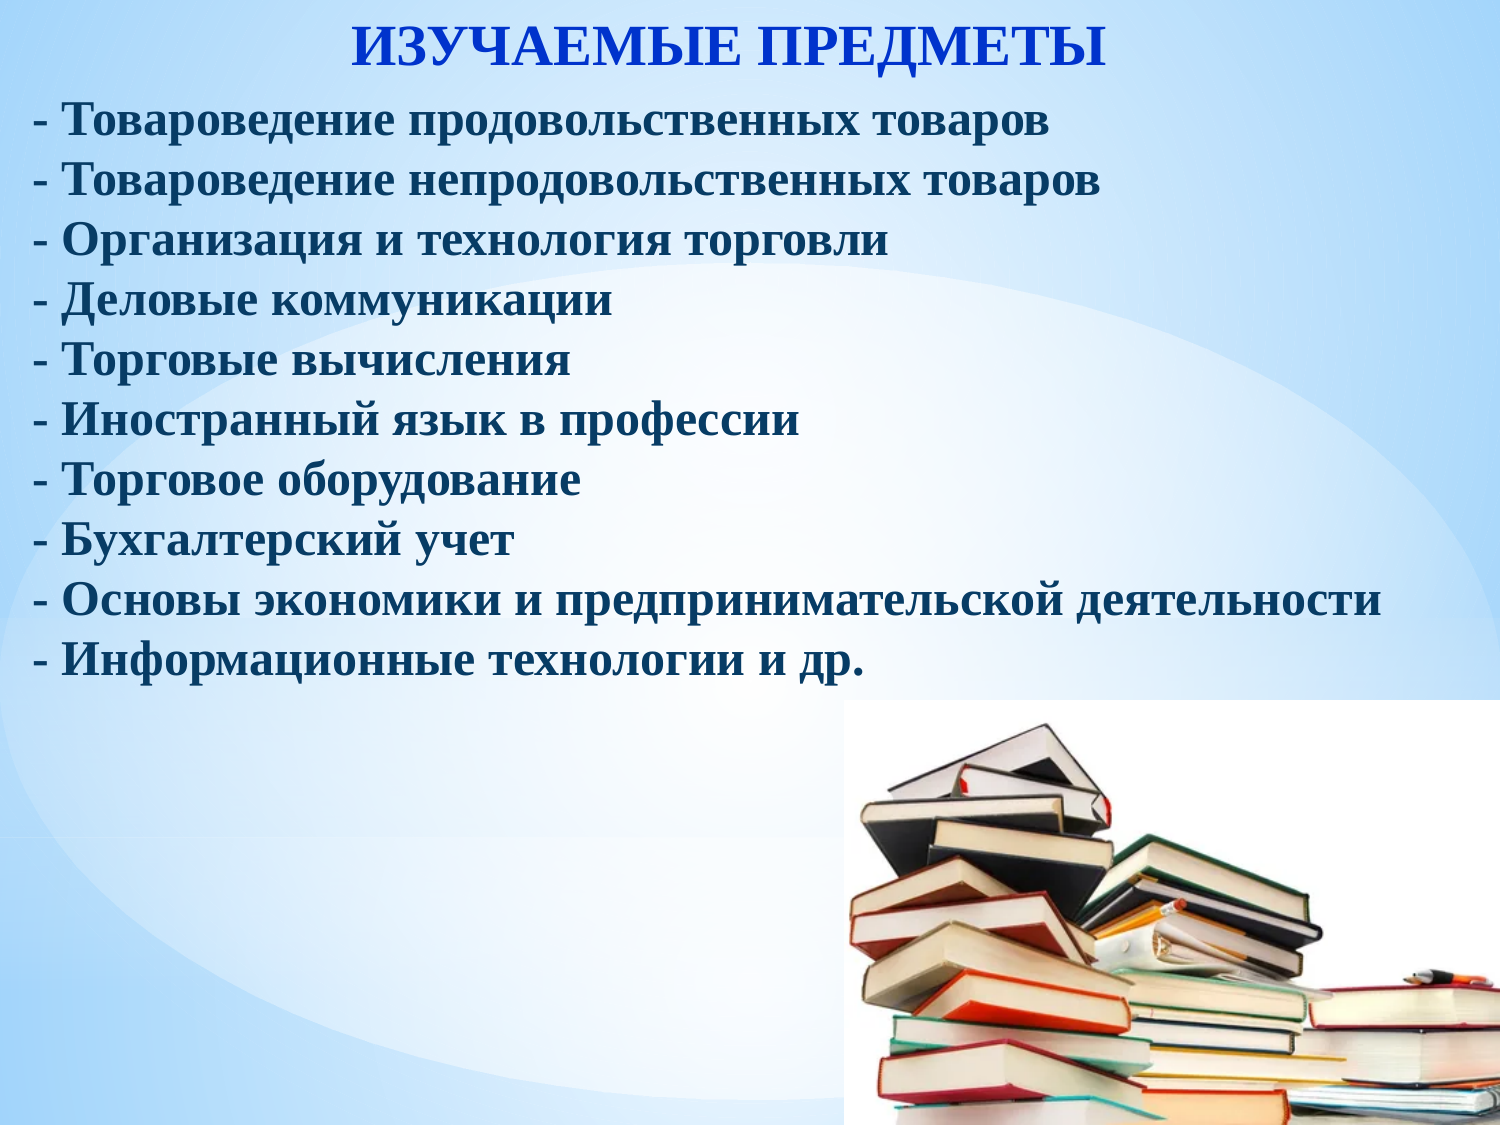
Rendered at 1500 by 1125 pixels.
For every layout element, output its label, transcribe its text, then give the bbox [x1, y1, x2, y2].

list ИЗУЧАЕМЫЕ ПРЕДМЕТЫ [0, 0, 1459, 102]
picture [844, 699, 1500, 1125]
title - Товароведение продовольственных товаров - Товароведение непродовольственных товаров - Организация и технология торговли - Деловые коммуникации - Торговые вычисления - Иностранный язык в профессии - Торговое оборудование - Бухгалтерский учет - Основы экономики и предпринимательской деятельности - Информационные технологии и др. [17, 78, 1500, 929]
